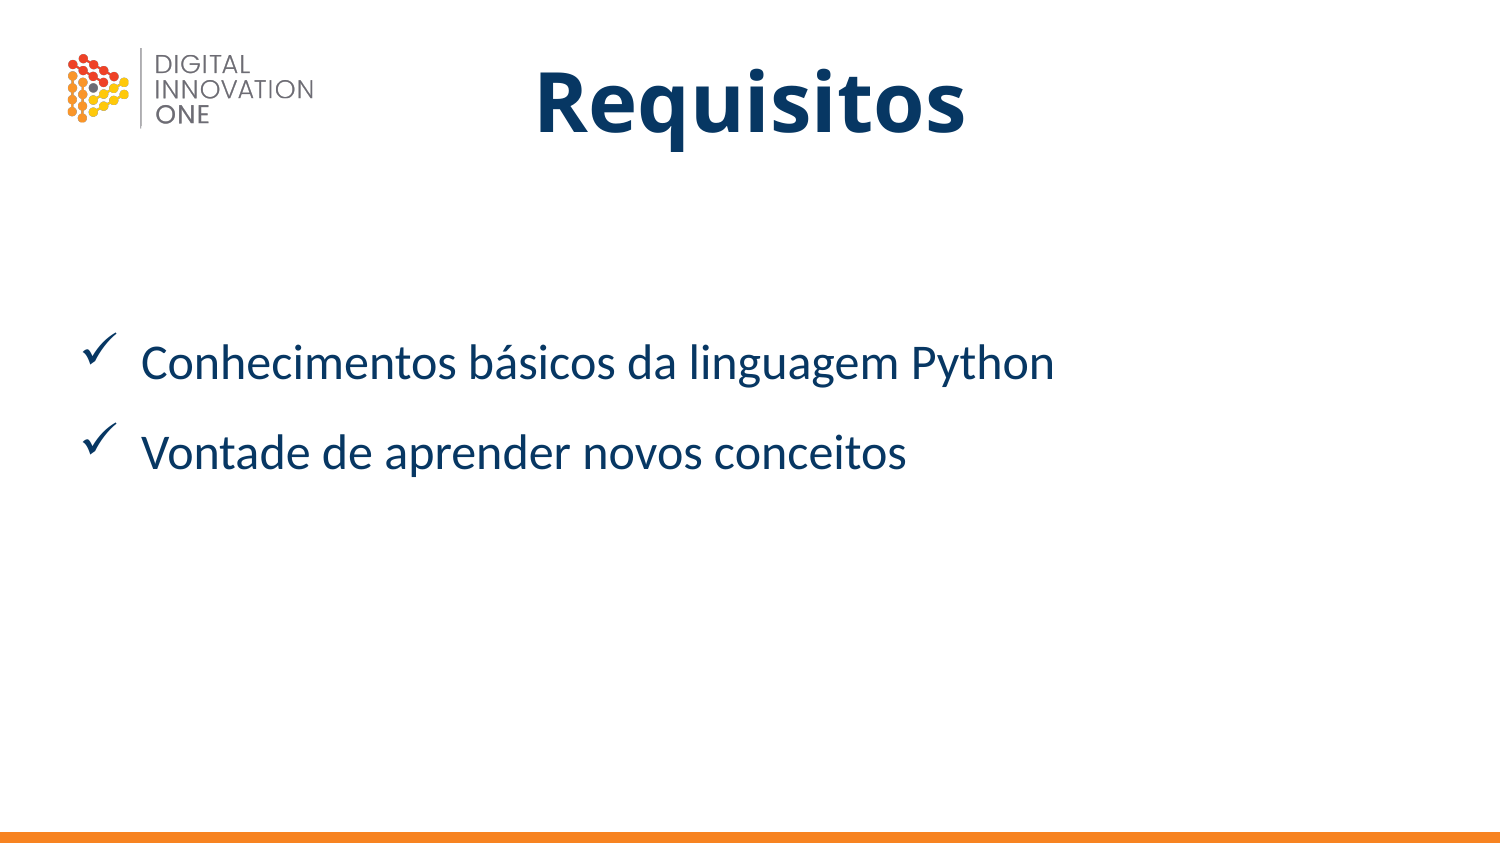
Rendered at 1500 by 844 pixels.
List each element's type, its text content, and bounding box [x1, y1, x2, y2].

picture [50, 39, 331, 138]
subtitle Conhecimentos básicos da linguagem Python Vontade de aprender novos conceitos [51, 218, 1341, 741]
text_box [0, 832, 1500, 843]
subtitle Requisitos [182, 50, 1318, 148]
